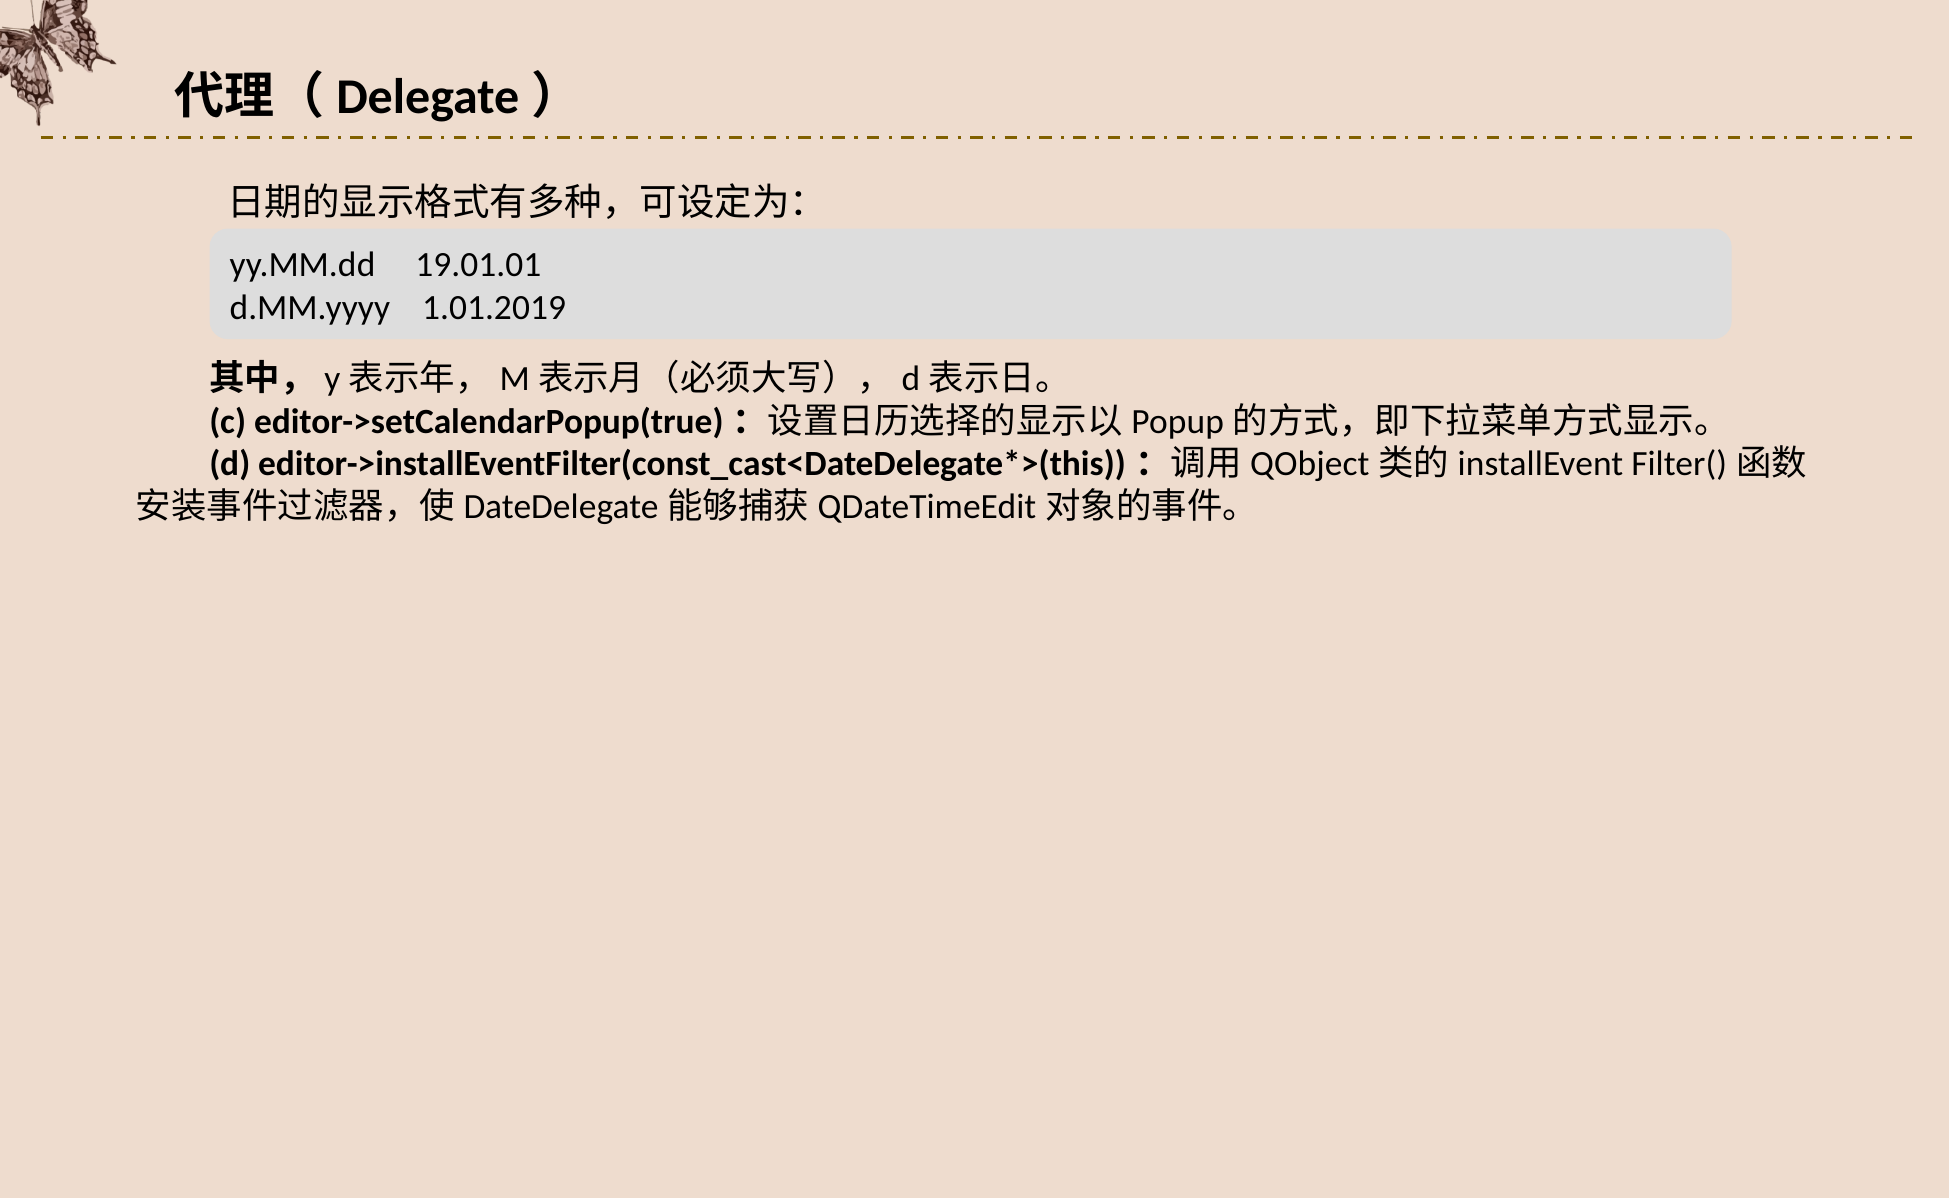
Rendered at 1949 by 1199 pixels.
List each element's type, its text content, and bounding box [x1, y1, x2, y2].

text_box 代理（Delegate） [159, 55, 597, 131]
text_box yy.MM.dd 19.01.01 d.MM.yyyy 1.01.2019 [209, 228, 1732, 340]
text_box 日期的显示格式有多种，可设定为： [212, 170, 843, 231]
picture [0, 0, 142, 138]
text_box 其中，y表示年，M表示月（必须大写），d表示日。 (c) editor->setCalendarPopup(true)：设置日历选择的显示以Popup的方式，即下拉菜单方式显示。 (d) editor->installEventFilter(const_cast<DateDelegate*>(this))：调用QObject类的installEvent Filter()函数安装事件过滤器，使DateDelegate能够捕获QDateTimeEdit对象的事件。 [120, 348, 1824, 576]
